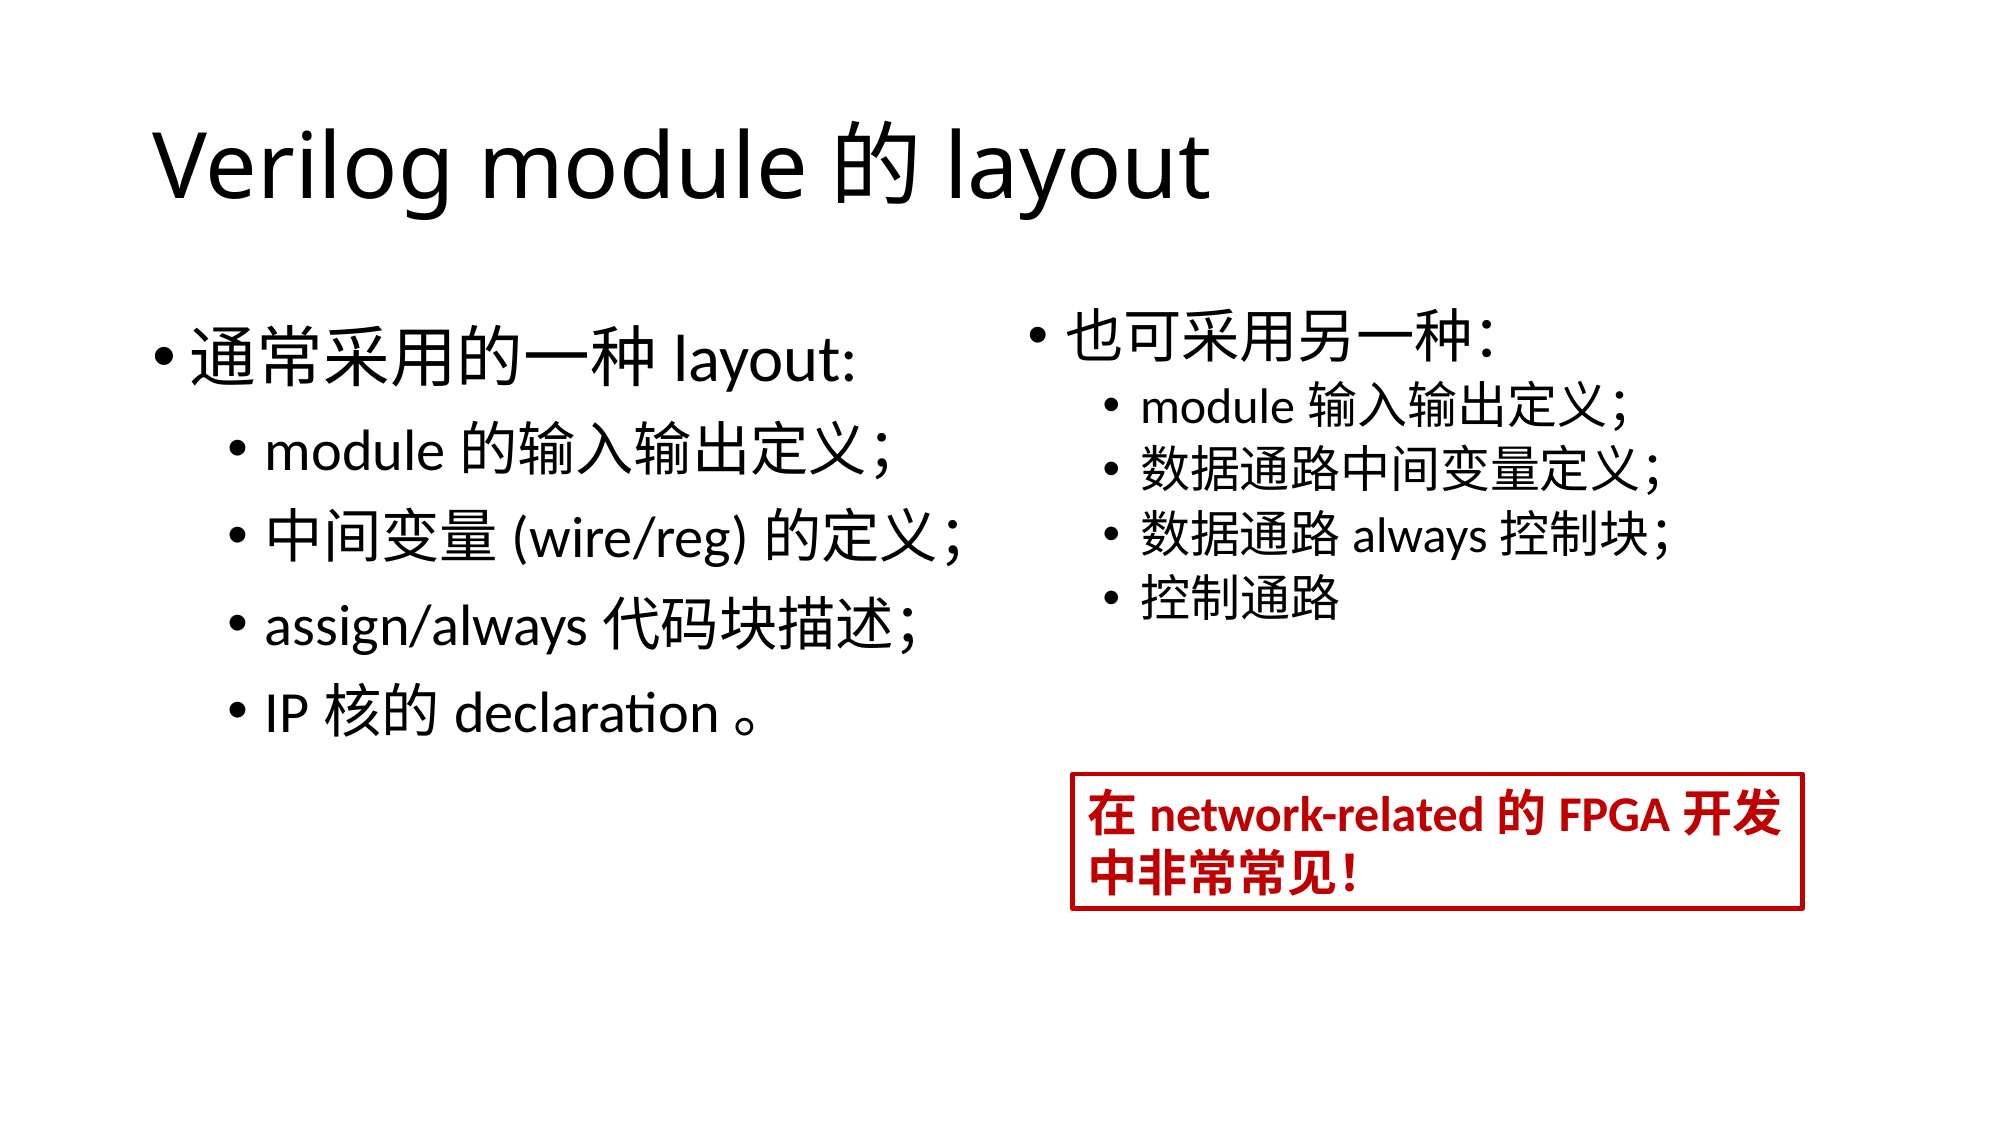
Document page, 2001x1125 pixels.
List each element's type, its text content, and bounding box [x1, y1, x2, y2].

list 通常采用的一种layout: module的输入输出定义； 中间变量(wire/reg)的定义； assign/always代码块描述； IP核的declaration。 [137, 299, 988, 1014]
text_box 在network-related的FPGA开发中非常常见！ [1072, 773, 1803, 909]
list 也可采用另一种： module输入输出定义； 数据通路中间变量定义； 数据通路always控制块； 控制通路 [1012, 299, 1863, 1014]
title Verilog module的layout [137, 59, 1863, 278]
